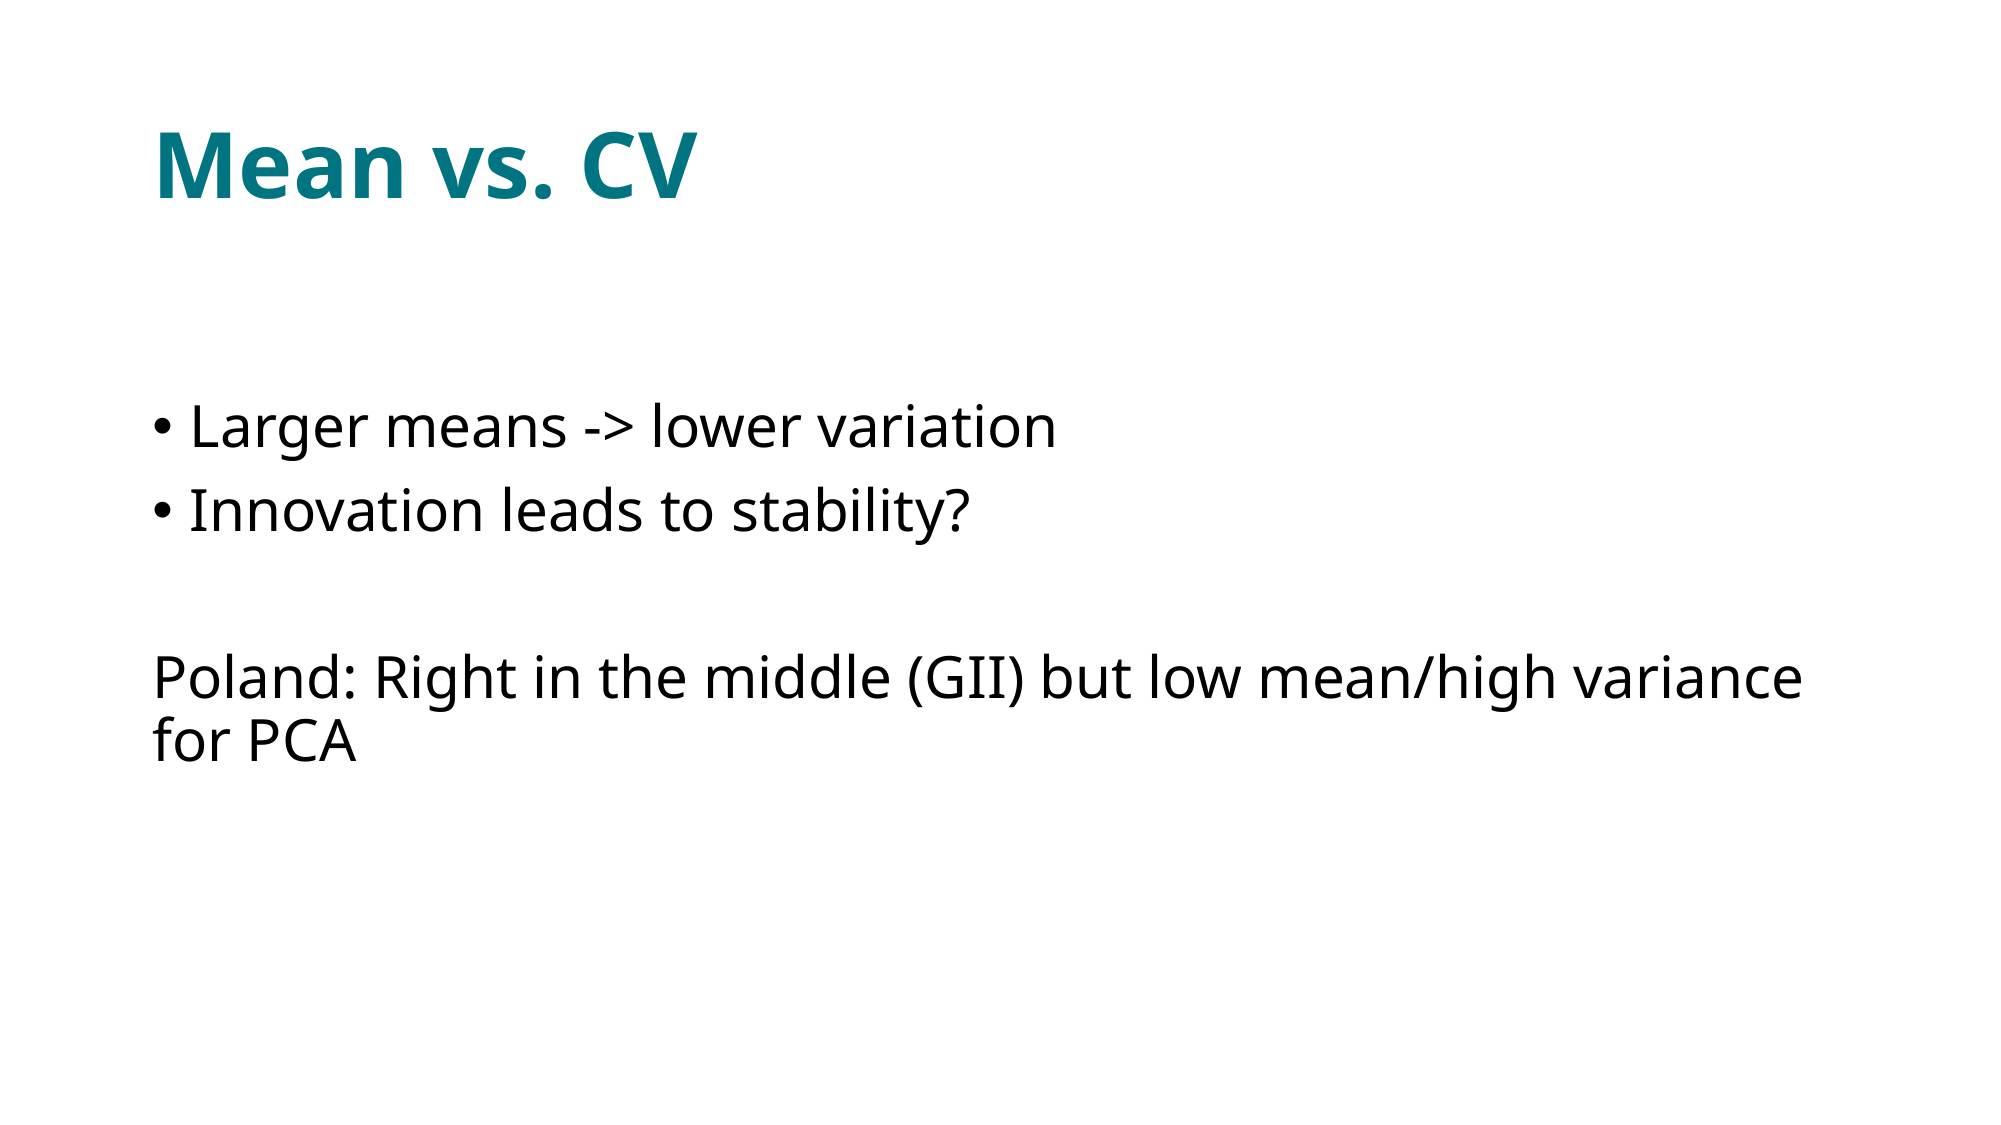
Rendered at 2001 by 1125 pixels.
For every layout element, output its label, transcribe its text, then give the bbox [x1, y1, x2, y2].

list Larger means -> lower variation Innovation leads to stability? Poland: Right in the middle (GII) but low mean/high variance for PCA [137, 299, 1863, 1014]
title Mean vs. CV [137, 59, 1863, 278]
